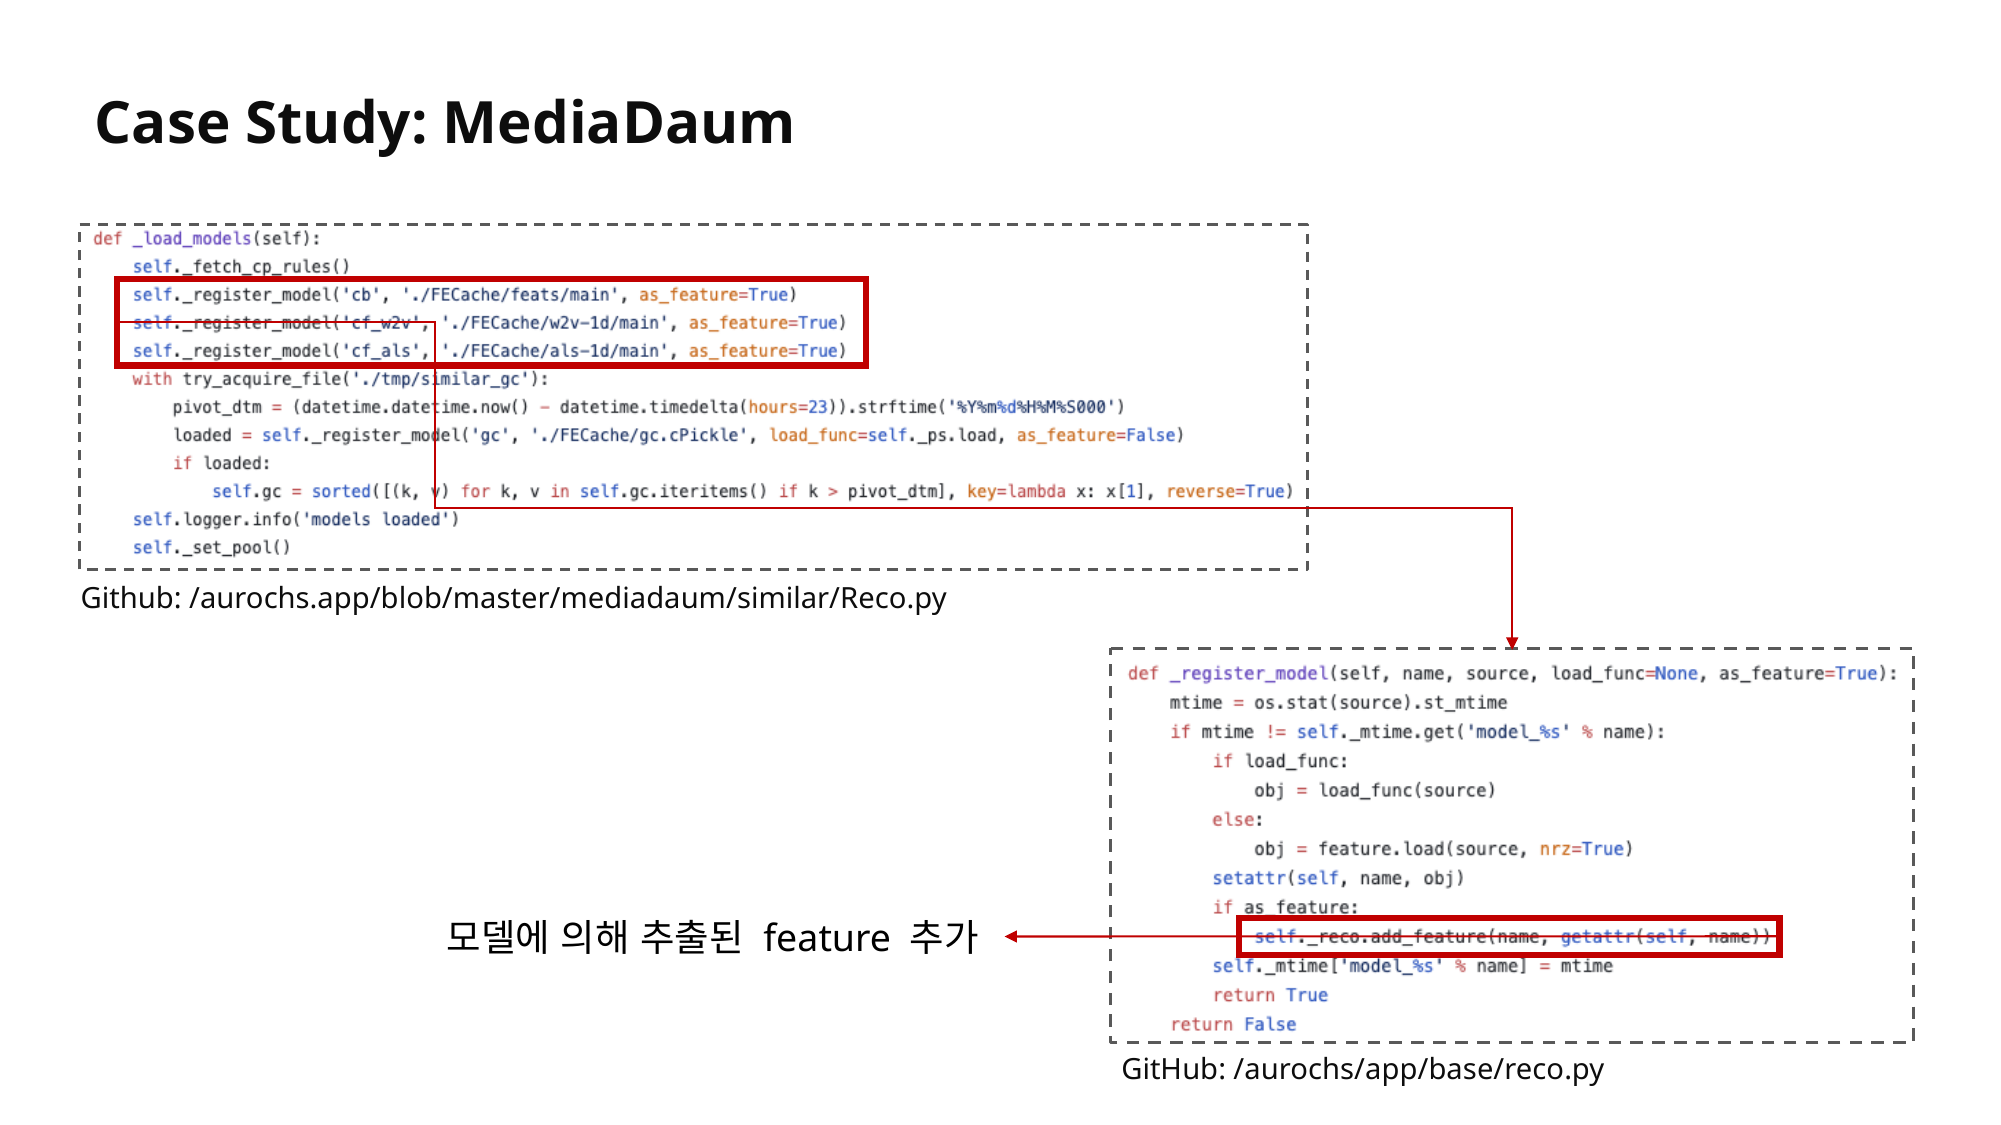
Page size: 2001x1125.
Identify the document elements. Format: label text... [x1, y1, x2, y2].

text_box GitHub: /aurochs/app/base/reco.py [1106, 1043, 1620, 1093]
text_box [866, 322, 1513, 650]
text_box Case Study: MediaDaum [80, 77, 811, 163]
text_box 모델에 의해 추출된 feature 추가 [432, 906, 1005, 967]
picture [80, 225, 1307, 569]
text_box Github: /aurochs.app/blob/master/mediadaum/similar/Reco.py [65, 571, 866, 622]
picture [1112, 649, 1913, 1041]
